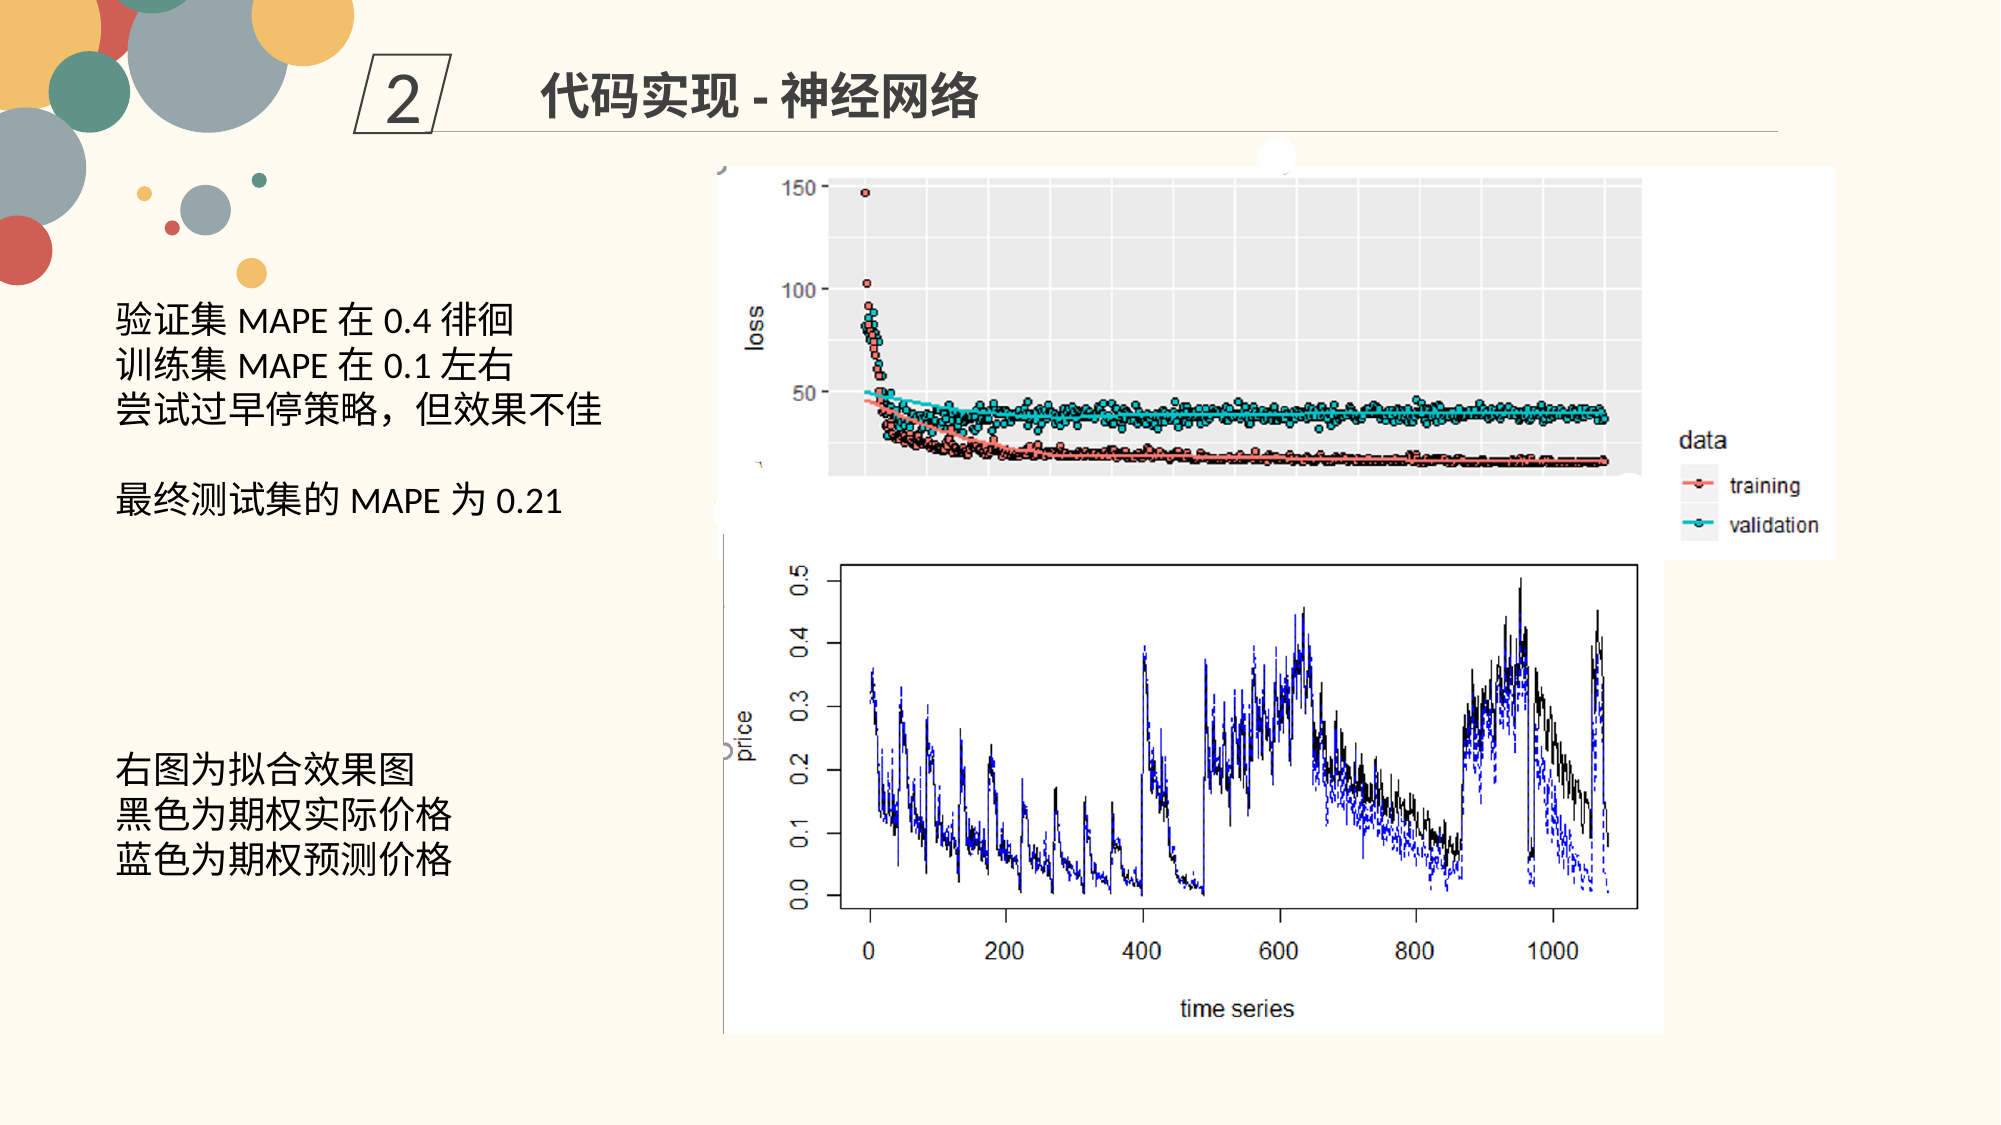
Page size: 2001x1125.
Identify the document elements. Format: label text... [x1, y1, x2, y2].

picture [708, 135, 1836, 1034]
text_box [0, 0, 355, 289]
text_box 2 [355, 53, 453, 135]
text_box 验证集MAPE在0.4徘徊 训练集MAPE在0.1左右 尝试过早停策略，但效果不佳 最终测试集的MAPE为0.21 右图为拟合效果图 黑色为期权实际价格 蓝色为期权预测价格 [101, 288, 691, 889]
text_box 代码实现-神经网络 [525, 57, 1296, 131]
